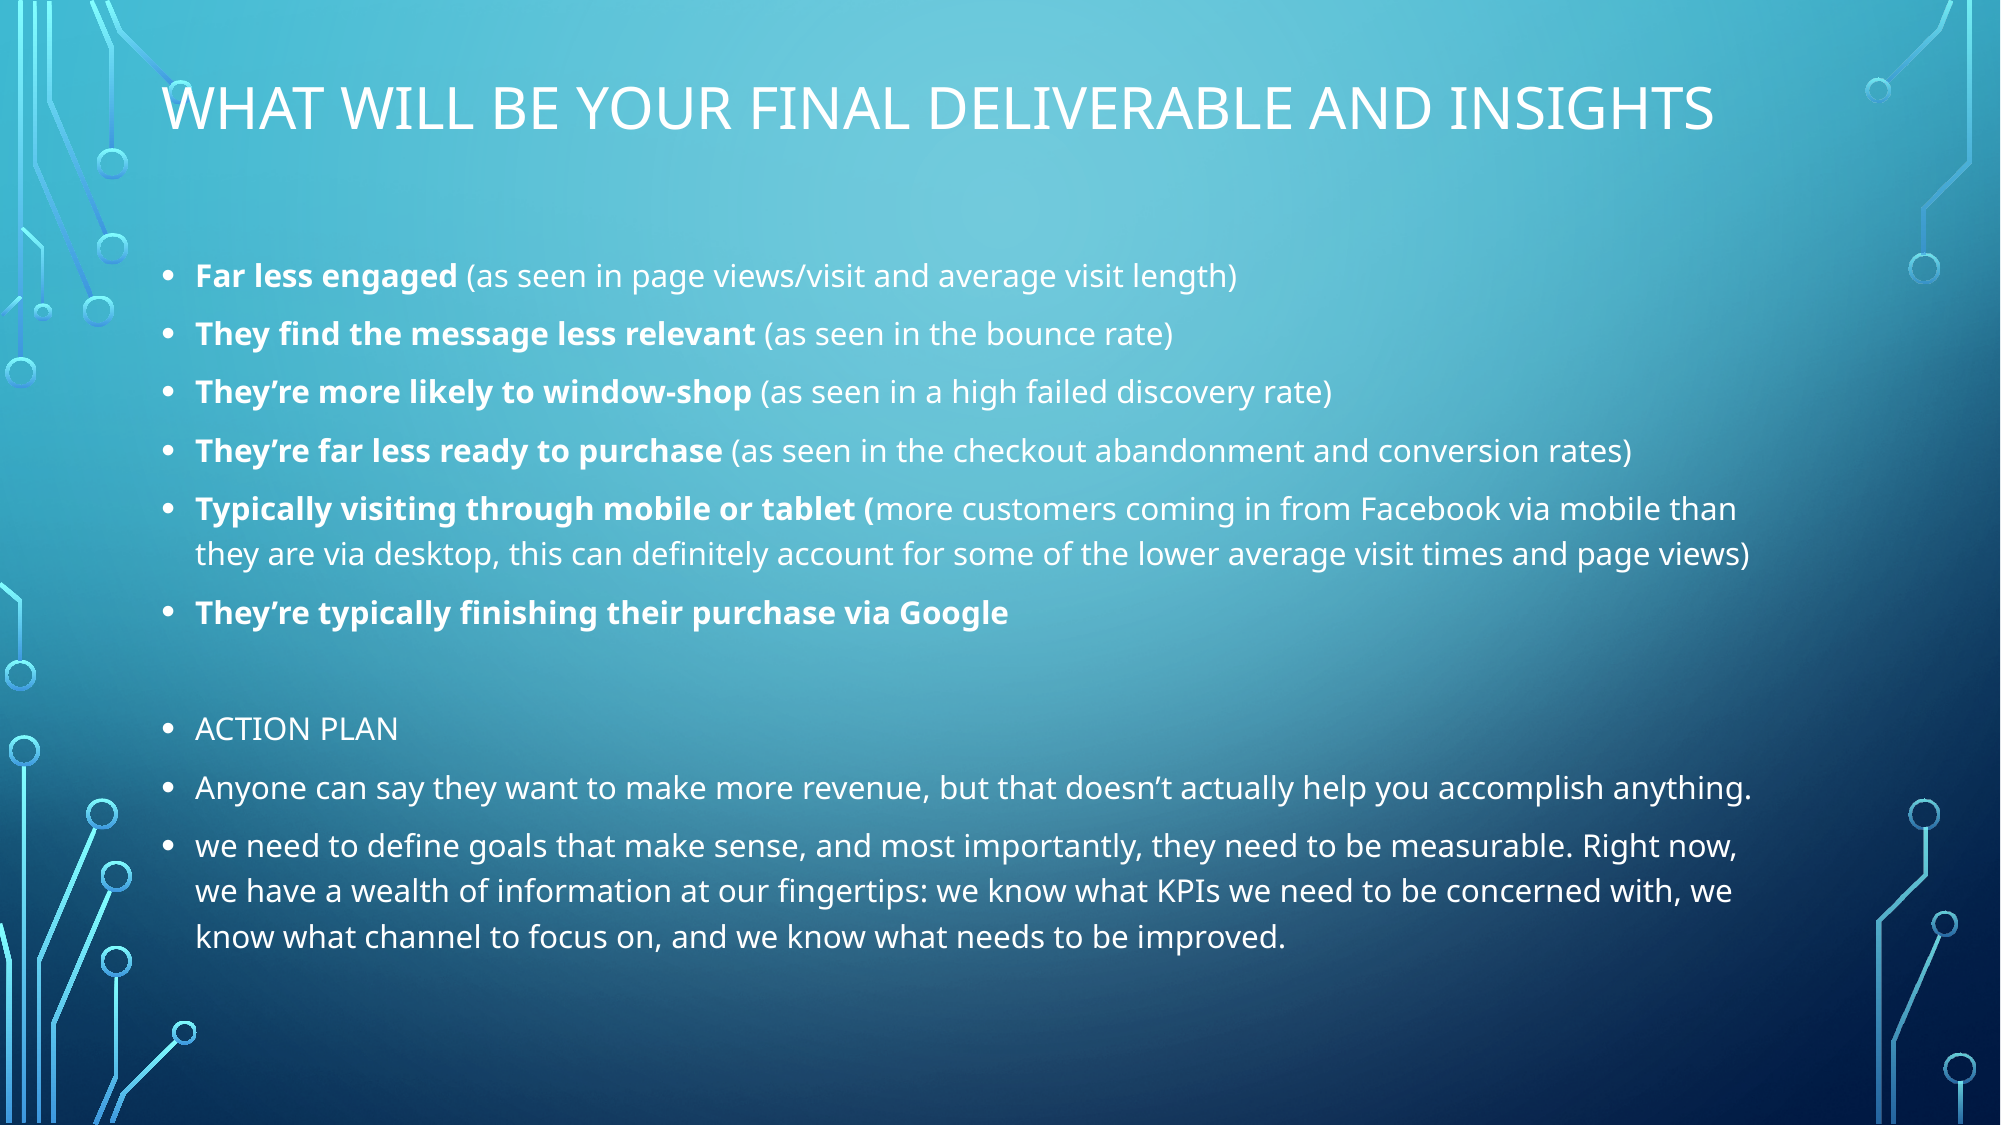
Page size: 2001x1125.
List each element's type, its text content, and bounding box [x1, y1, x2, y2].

title What will be your final deliverable and Insights [146, 53, 1772, 169]
list Far less engaged (as seen in page views/visit and average visit length) They find the message less relevant (as seen in the bounce rate) They’re more likely to window-shop (as seen in a high failed discovery rate) They’re far less ready to purchase (as seen in the checkout abandonment and conversion rates) Typically visiting through mobile or tablet (more customers coming in from Facebook via mobile than they are via desktop, this can definitely account for some of the lower average visit times and page views) They’re typically finishing their purchase via Google ACTION PLAN Anyone can say they want to make more revenue, but that doesn’t actually help you accomplish anything. we need to define goals that make sense, and most importantly, they need to be measurable. Right now, we have a wealth of information at our fingertips: we know what KPIs we need to be concerned with, we know what channel to focus on, and we know what needs to be improved. [146, 240, 1772, 1033]
